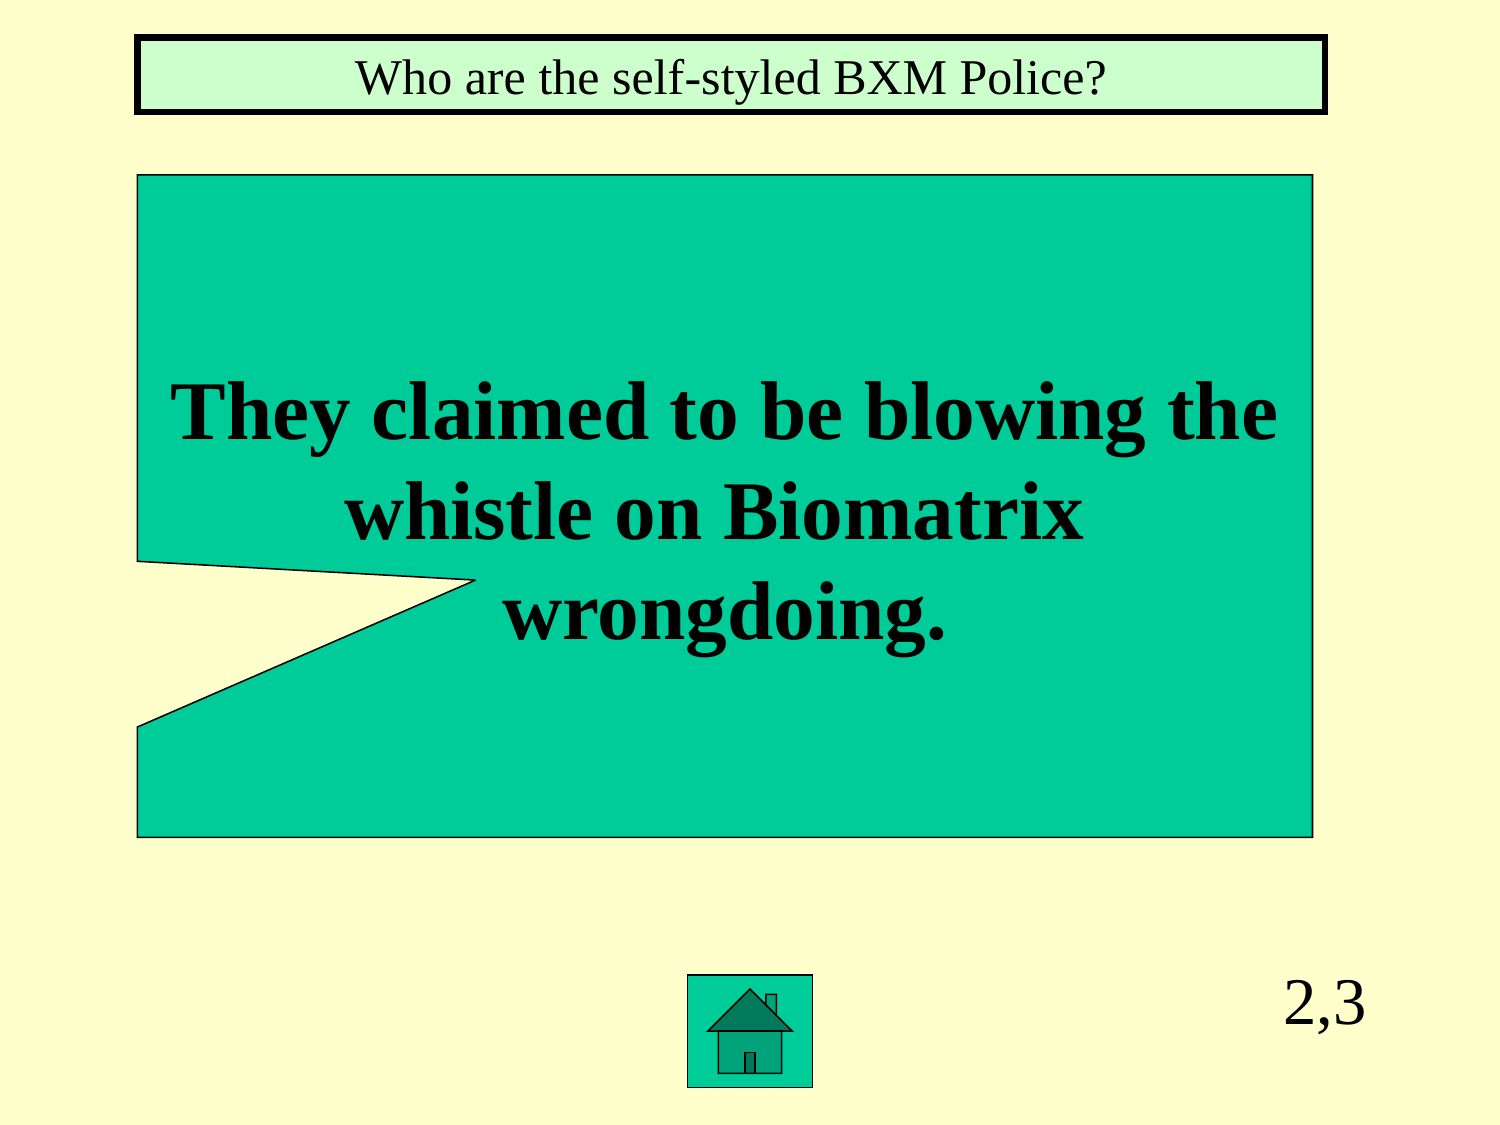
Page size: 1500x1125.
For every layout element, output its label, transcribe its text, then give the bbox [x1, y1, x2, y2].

text_box [687, 975, 813, 1088]
subtitle 2,3 [1149, 949, 1500, 1125]
text_box Who are the self-styled BXM Police? [137, 37, 1325, 113]
text_box They claimed to be blowing the whistle on Biomatrix wrongdoing. [137, 174, 1313, 838]
